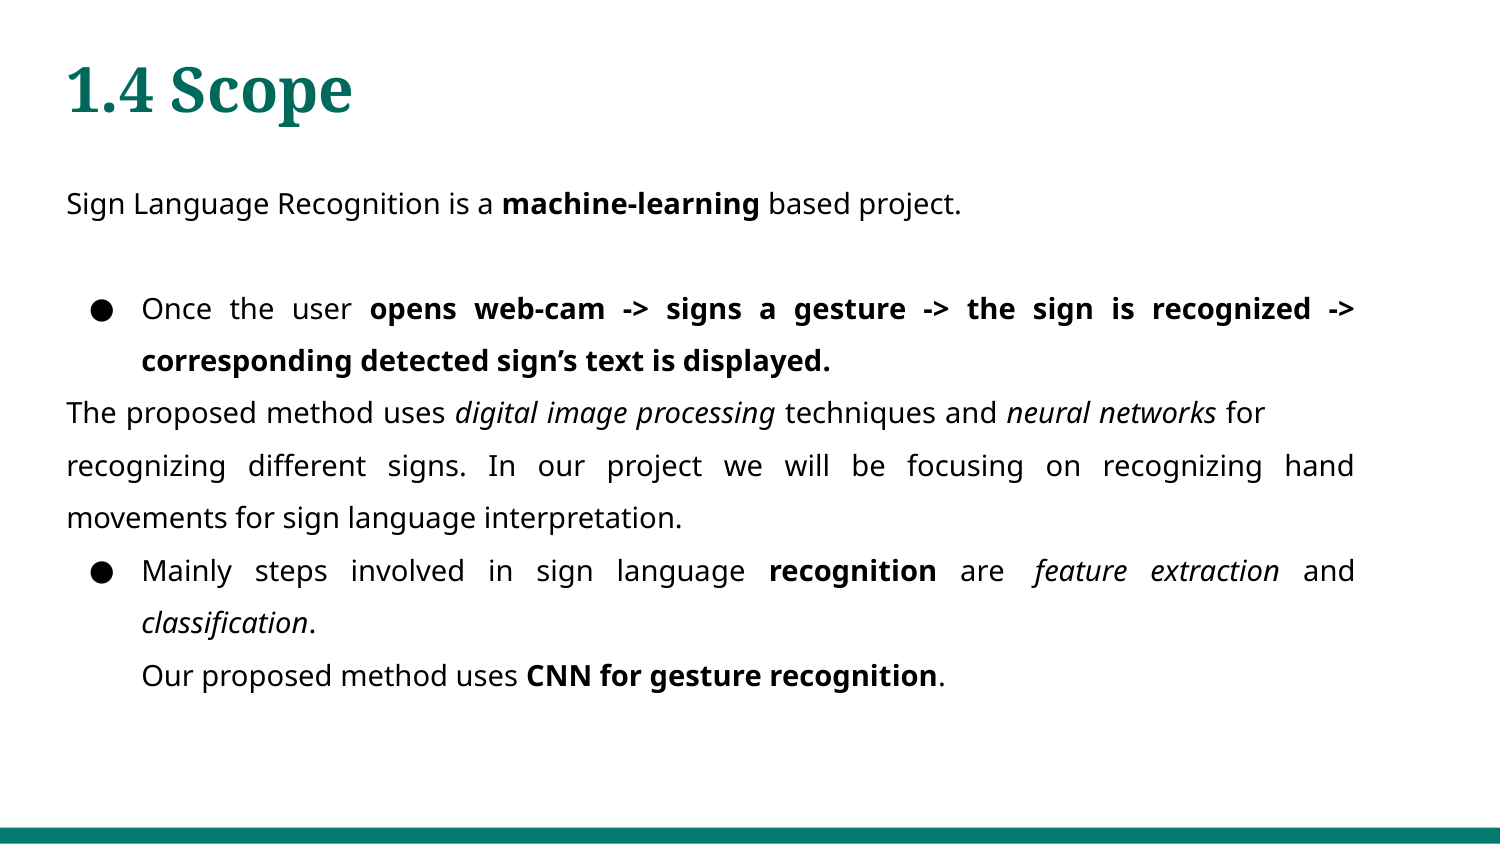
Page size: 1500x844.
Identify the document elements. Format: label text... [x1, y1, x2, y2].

text_box 1.4 Scope [51, 35, 1449, 136]
text_box Sign Language Recognition is a machine-learning based project. Once the user opens web-cam -> signs a gesture -> the sign is recognized -> corresponding detected sign’s text is displayed. The proposed method uses digital image processing techniques and neural networks for recognizing different signs. In our project we will be focusing on recognizing hand movements for sign language interpretation. Mainly steps involved in sign language recognition are feature extraction and classification. Our proposed method uses CNN for gesture recognition. [51, 152, 1449, 770]
